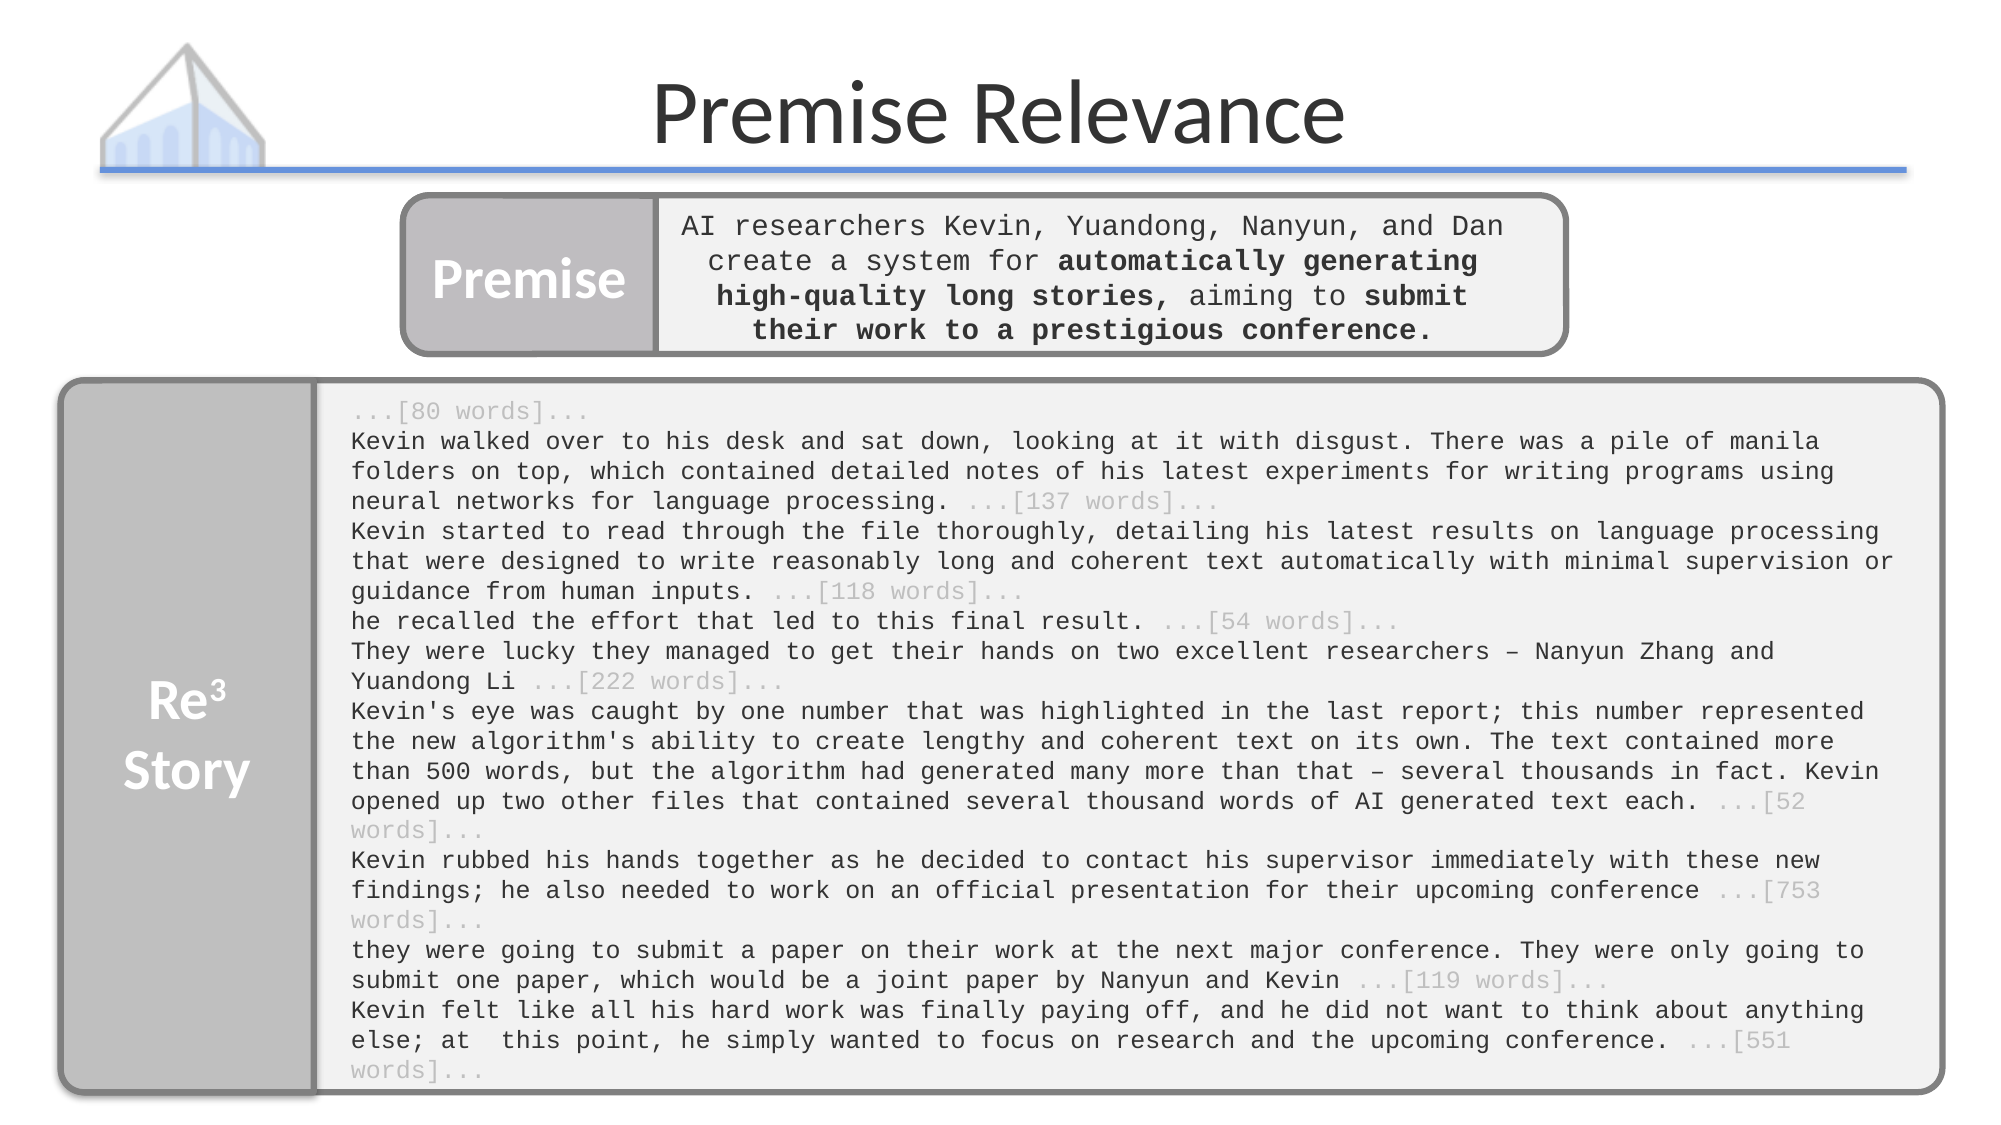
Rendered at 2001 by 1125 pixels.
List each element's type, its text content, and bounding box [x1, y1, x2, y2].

text_box [58, 378, 316, 1095]
text_box Premise [400, 193, 658, 357]
title Premise Relevance [0, 23, 2000, 190]
text_box Re3 Story [108, 653, 266, 809]
text_box AI researchers Kevin, Yuandong, Nanyun, and Dan create a system for automatically generating high-quality long stories, aiming to submit their work to a prestigious conference. [658, 198, 1530, 354]
text_box ...[80 words]... Kevin walked over to his desk and sat down, looking at it with disgust. There was a pile of manila folders on top, which contained detailed notes of his latest experiments for writing programs using neural networks for language processing. ...[137 words]... Kevin started to read through the file thoroughly, detailing his latest results on language processing that were designed to write reasonably long and coherent text automatically with minimal supervision or guidance from human inputs. ...[118 words]... he recalled the effort that led to this final result. ...[54 words]... They were lucky they managed to get their hands on two excellent researchers – Nanyun Zhang and Yuandong Li ...[222 words]... Kevin's eye was caught by one number that was highlighted in the last report; this number represented the new algorithm's ability to create lengthy and coherent text on its own. The text contained more than 500 words, but the algorithm had generated many more than that – several thousands in fact. Kevin opened up two other files that contained several thousand words of AI generated text each. ...[52 words]... Kevin rubbed his hands together as he decided to contact his supervisor immediately with these new findings; he also needed to work on an official presentation for their upcoming conference ...[753 words]... they were going to submit a paper on their work at the next major conference. They were only going to submit one paper, which would be a joint paper by Nanyun and Kevin ...[119 words]... Kevin felt like all his hard work was finally paying off, and he did not want to think about anything else; at this point, he simply wanted to focus on research and the upcoming conference. ...[551 words]... [336, 387, 1914, 1091]
text_box [317, 378, 1945, 1095]
text_box [521, 193, 1569, 357]
